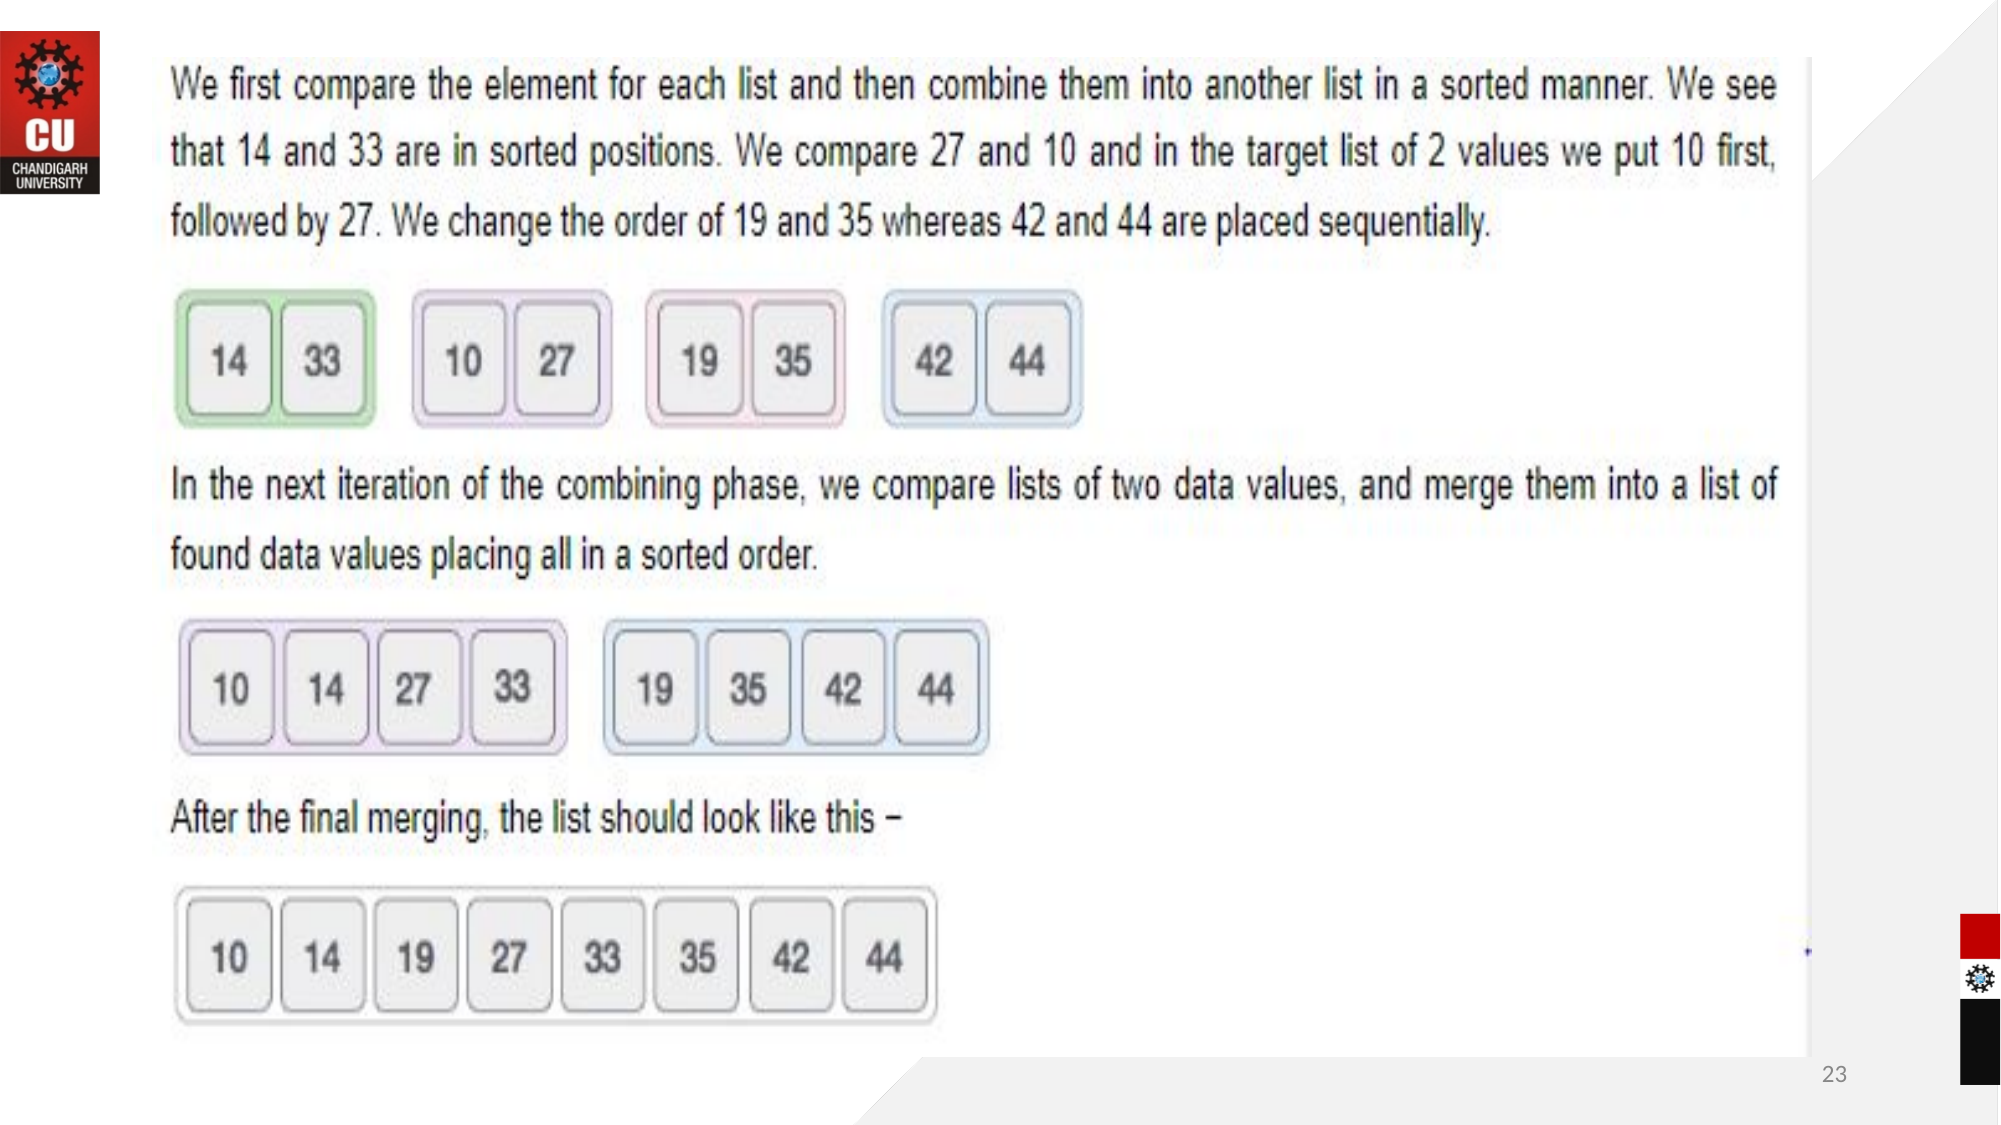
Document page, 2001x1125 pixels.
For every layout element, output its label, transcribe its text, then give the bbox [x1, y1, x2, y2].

slide_number 23 [1412, 1042, 1863, 1103]
picture [0, 0, 2001, 1125]
